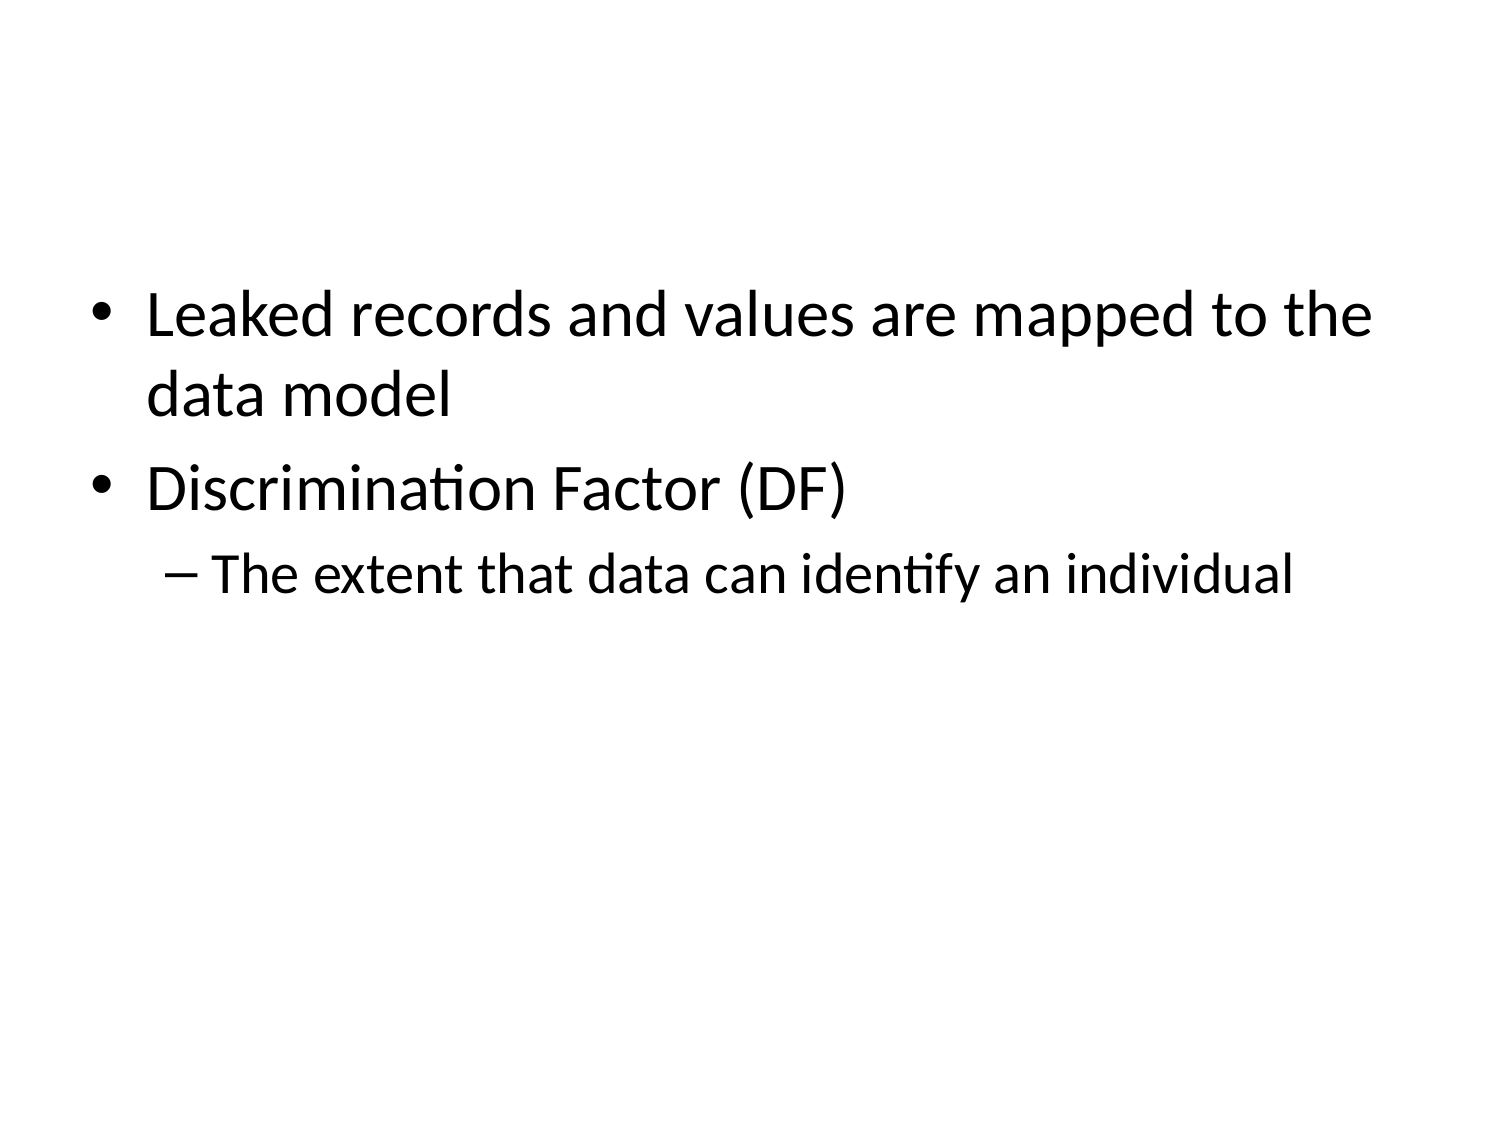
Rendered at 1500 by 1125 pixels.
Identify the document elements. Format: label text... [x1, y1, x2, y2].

list Leaked records and values are mapped to the data model Discrimination Factor (DF) The extent that data can identify an individual [75, 262, 1425, 1005]
